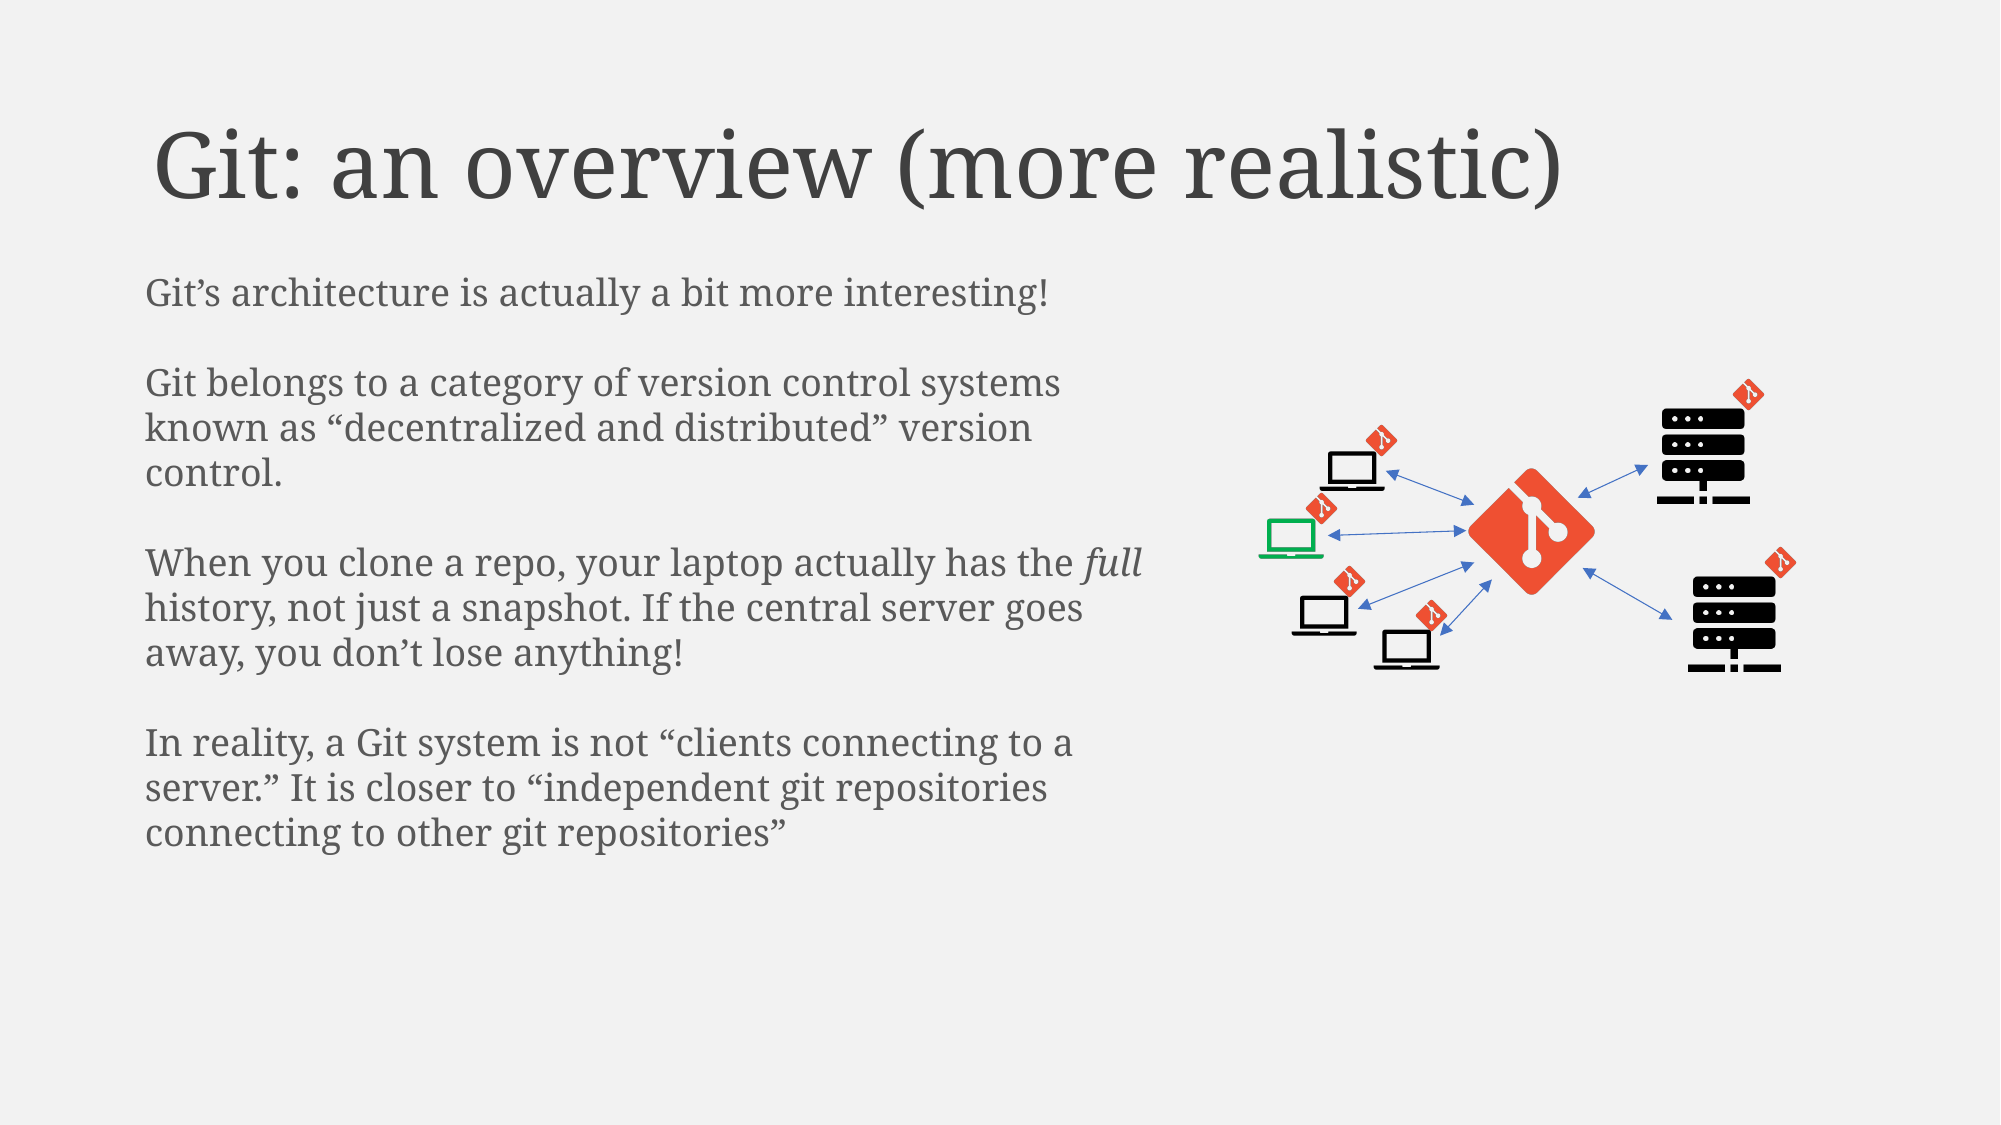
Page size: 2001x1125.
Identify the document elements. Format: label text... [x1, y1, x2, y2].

picture [1372, 599, 1448, 684]
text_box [1439, 579, 1492, 636]
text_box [1357, 562, 1465, 609]
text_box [1327, 530, 1465, 536]
picture [1290, 565, 1366, 650]
picture [1641, 378, 1765, 518]
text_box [1582, 567, 1673, 620]
title Git: an overview (more realistic) [137, 59, 1863, 278]
text_box Git’s architecture is actually a bit more interesting! Git belongs to a category of version control systems known as “decentralized and distributed” version control. When you clone a repo, your laptop actually has the full history, not just a snapshot. If the central server goes away, you don’t lose anything! In reality, a Git system is not “clients connecting to a server.” It is closer to “independent git repositories connecting to other git repositories” [130, 261, 1190, 862]
picture [1465, 465, 1598, 598]
picture [1256, 424, 1398, 573]
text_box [1577, 464, 1649, 498]
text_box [1385, 470, 1465, 505]
picture [1672, 546, 1797, 686]
